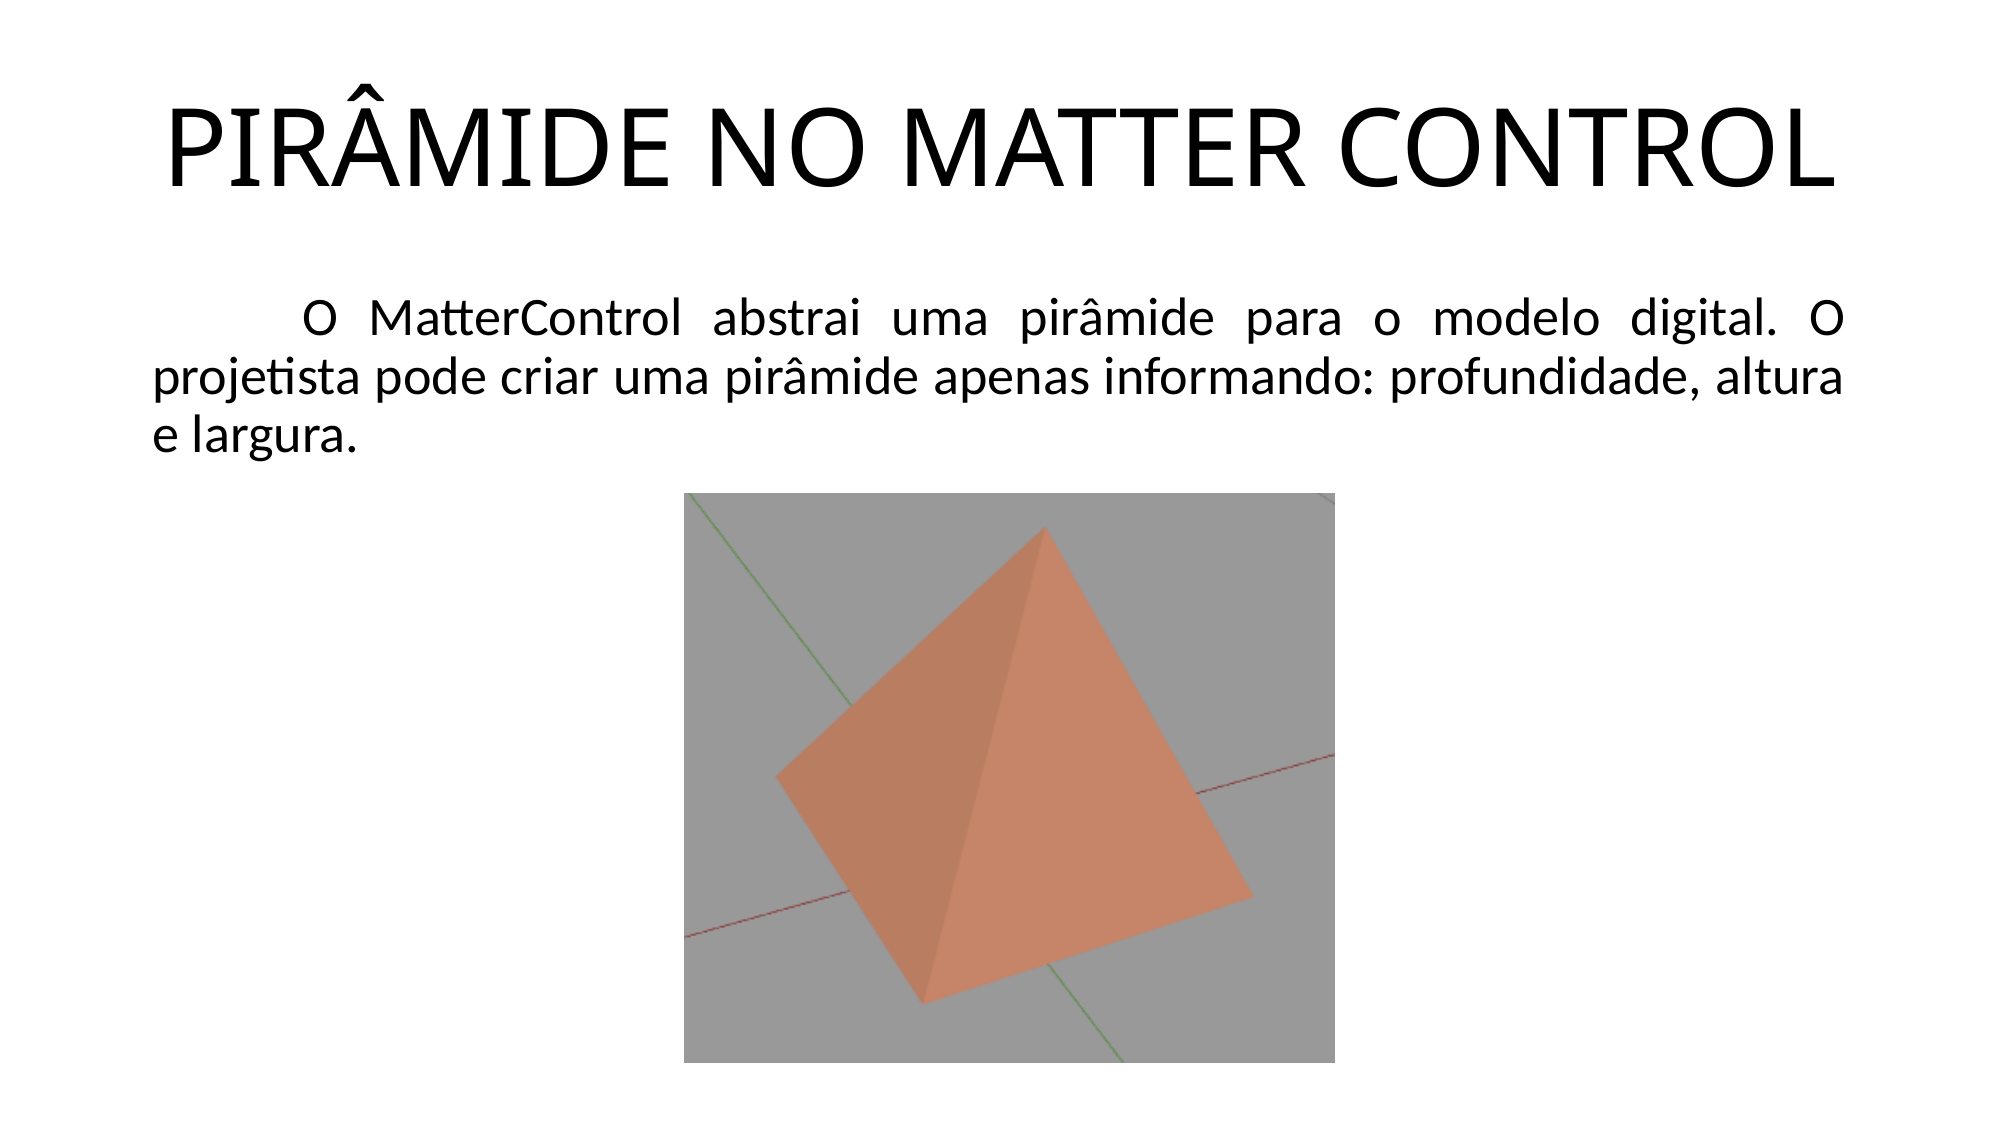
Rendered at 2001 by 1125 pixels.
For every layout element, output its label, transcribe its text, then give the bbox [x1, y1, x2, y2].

picture [684, 493, 1335, 1063]
title PIRÂMIDE NO MATTER CONTROL [137, 76, 1863, 193]
list O MatterControl abstrai uma pirâmide para o modelo digital. O projetista pode criar uma pirâmide apenas informando: profundidade, altura e largura. [137, 193, 1863, 1063]
